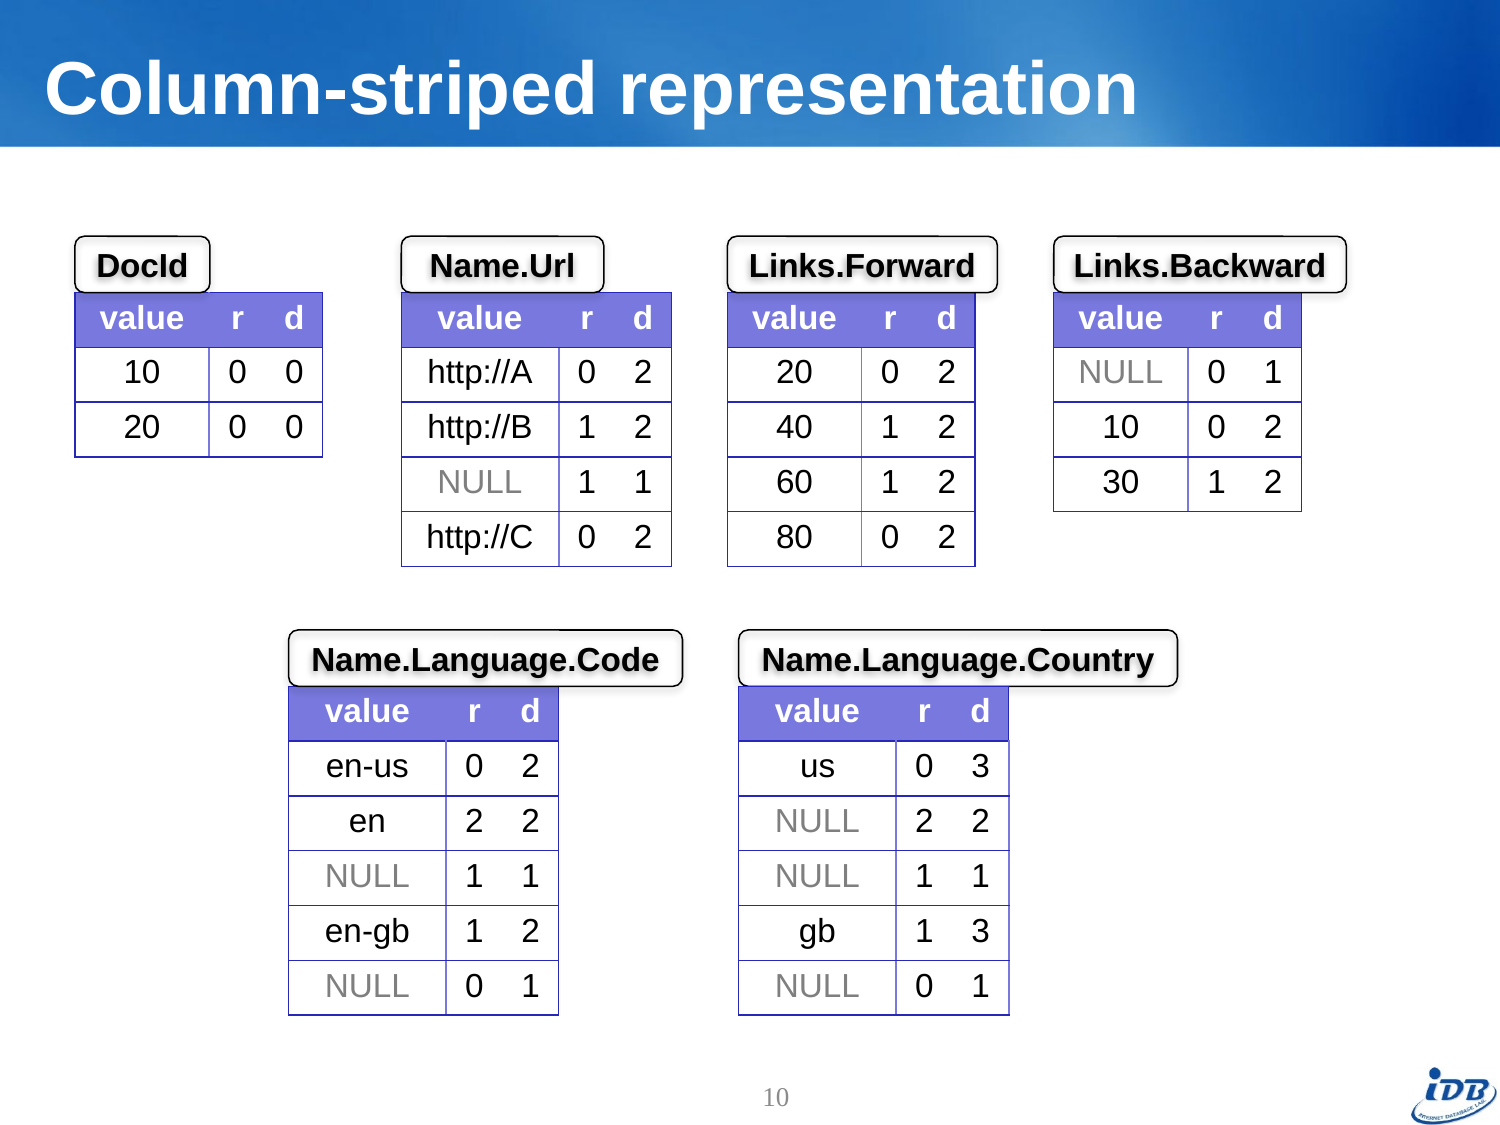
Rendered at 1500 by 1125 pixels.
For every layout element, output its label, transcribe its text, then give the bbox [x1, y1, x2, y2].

table_cell 0 [1189, 403, 1245, 456]
table_cell 0 [560, 348, 615, 401]
table_cell http://A [402, 348, 558, 401]
table_header r [210, 293, 266, 347]
table_cell 2 [897, 797, 953, 850]
table_cell 0 [897, 961, 953, 1014]
table_cell 2 [1245, 458, 1301, 511]
table_cell 0 [447, 742, 503, 795]
table_cell 0 [266, 403, 322, 456]
table_cell 0 [1189, 348, 1245, 401]
table_header r [896, 687, 953, 740]
table_cell 60 [728, 458, 861, 511]
table_header d [615, 293, 671, 347]
text_box Links.Forward [726, 235, 999, 294]
text_box Name.Language.Country [737, 629, 1179, 688]
table_cell 0 [862, 512, 919, 566]
table_cell 0 [897, 742, 953, 795]
table_header r [1189, 302, 1245, 347]
table_header value [289, 692, 446, 740]
table_cell 2 [615, 403, 671, 456]
table_header d [953, 687, 1008, 740]
table_cell 2 [953, 797, 1008, 850]
table_cell 30 [1054, 458, 1187, 511]
table_header d [919, 302, 974, 347]
table_cell 1 [615, 458, 671, 511]
table_cell 1 [862, 403, 919, 456]
table_cell 10 [1054, 403, 1187, 456]
table_header value [1054, 298, 1187, 347]
table_cell 2 [447, 797, 503, 850]
table_cell 0 [210, 348, 266, 401]
table_cell 3 [953, 742, 1008, 795]
table_cell NULL [289, 961, 445, 1014]
text_box Name.Language.Code [287, 629, 684, 688]
table_cell 1 [503, 851, 558, 905]
table_cell NULL [402, 458, 558, 511]
table_cell 2 [615, 512, 671, 566]
table_cell NULL [739, 961, 895, 1014]
table_cell 20 [76, 403, 208, 456]
table_header d [503, 696, 558, 740]
table_cell 0 [560, 512, 615, 566]
table_cell NULL [1054, 348, 1187, 401]
table_cell en-gb [289, 906, 445, 960]
table_cell 2 [615, 348, 671, 401]
table_cell http://C [402, 512, 558, 566]
table_header r [862, 302, 919, 347]
table_cell 1 [560, 403, 615, 456]
title Column-striped representation [29, 19, 1471, 149]
table_cell http://B [402, 403, 558, 456]
table_cell gb [739, 906, 895, 960]
table_header r [446, 696, 503, 740]
slide_number 10 [697, 1078, 803, 1114]
table_header value [739, 687, 896, 740]
table_cell 2 [919, 458, 974, 511]
table_cell 20 [728, 348, 861, 401]
table_header value [76, 299, 208, 347]
table_cell 2 [1245, 403, 1301, 456]
table_cell 10 [76, 348, 208, 401]
table_cell NULL [289, 851, 445, 905]
table_cell 0 [266, 348, 322, 401]
table_cell 0 [862, 348, 919, 401]
text_box Links.Backward [1052, 235, 1348, 294]
table_cell NULL [739, 851, 895, 905]
table_cell 2 [503, 906, 558, 960]
table_cell 2 [503, 797, 558, 850]
table_cell NULL [739, 797, 895, 850]
table_cell 0 [210, 403, 266, 456]
table_header d [266, 293, 322, 347]
table_cell 2 [503, 742, 558, 795]
table_cell 3 [953, 906, 1008, 960]
table_cell 40 [728, 403, 861, 456]
text_box DocId [74, 235, 211, 294]
table_header r [560, 293, 615, 347]
table_cell 1 [897, 851, 953, 905]
table_cell 1 [1245, 348, 1301, 401]
table_cell 1 [503, 961, 558, 1014]
table_header value [728, 298, 861, 347]
table_cell 1 [897, 906, 953, 960]
table_cell en-us [289, 742, 445, 795]
table_cell 0 [447, 961, 503, 1014]
table_cell 1 [560, 458, 615, 511]
table_cell 1 [862, 458, 919, 511]
table_cell 1 [447, 851, 503, 905]
table_header value [402, 299, 558, 347]
table_cell 1 [953, 851, 1008, 905]
text_box Name.Url [400, 235, 605, 294]
table_cell en [289, 797, 445, 850]
table_cell 1 [447, 906, 503, 960]
table_cell 2 [919, 403, 974, 456]
table_cell 80 [728, 512, 861, 566]
table_header d [1245, 302, 1301, 347]
table_cell 1 [953, 961, 1008, 1014]
picture [0, 0, 1500, 1125]
table_cell 2 [919, 512, 974, 566]
table_cell 1 [1189, 458, 1245, 511]
table_cell 2 [919, 348, 974, 401]
table_cell us [739, 742, 895, 795]
